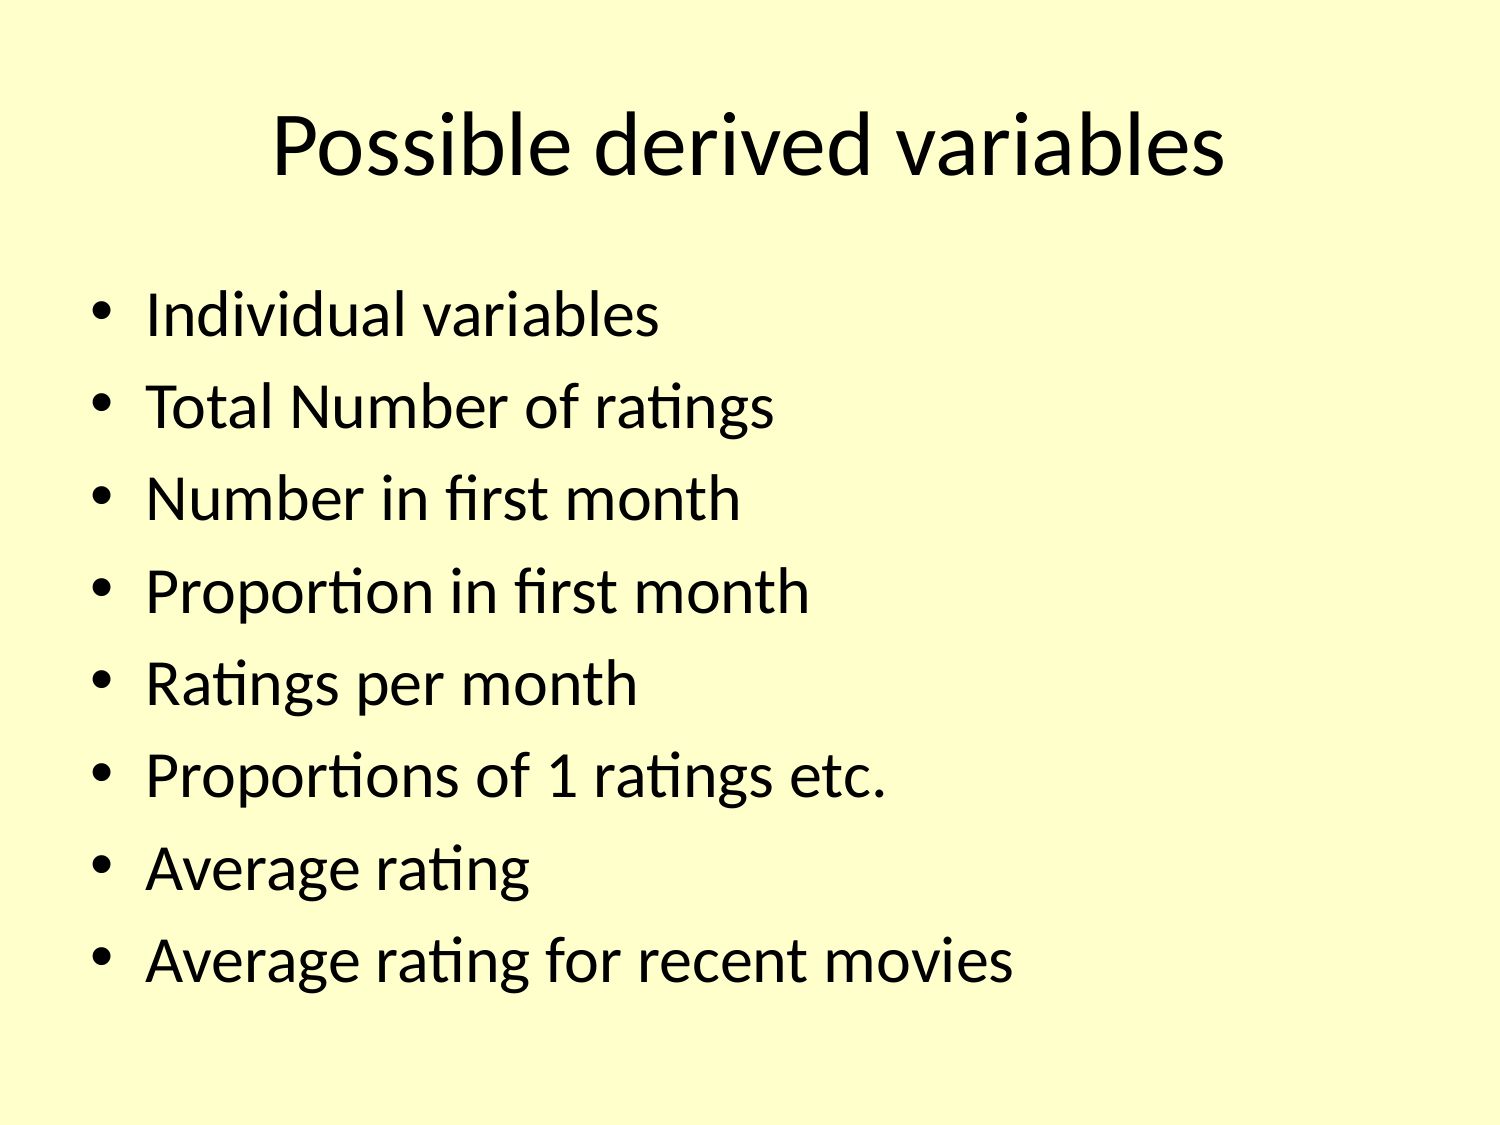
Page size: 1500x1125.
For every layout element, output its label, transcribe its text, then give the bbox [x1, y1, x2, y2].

title Possible derived variables [75, 45, 1425, 233]
list Individual variables Total Number of ratings Number in first month Proportion in first month Ratings per month Proportions of 1 ratings etc. Average rating Average rating for recent movies [75, 262, 1425, 1005]
